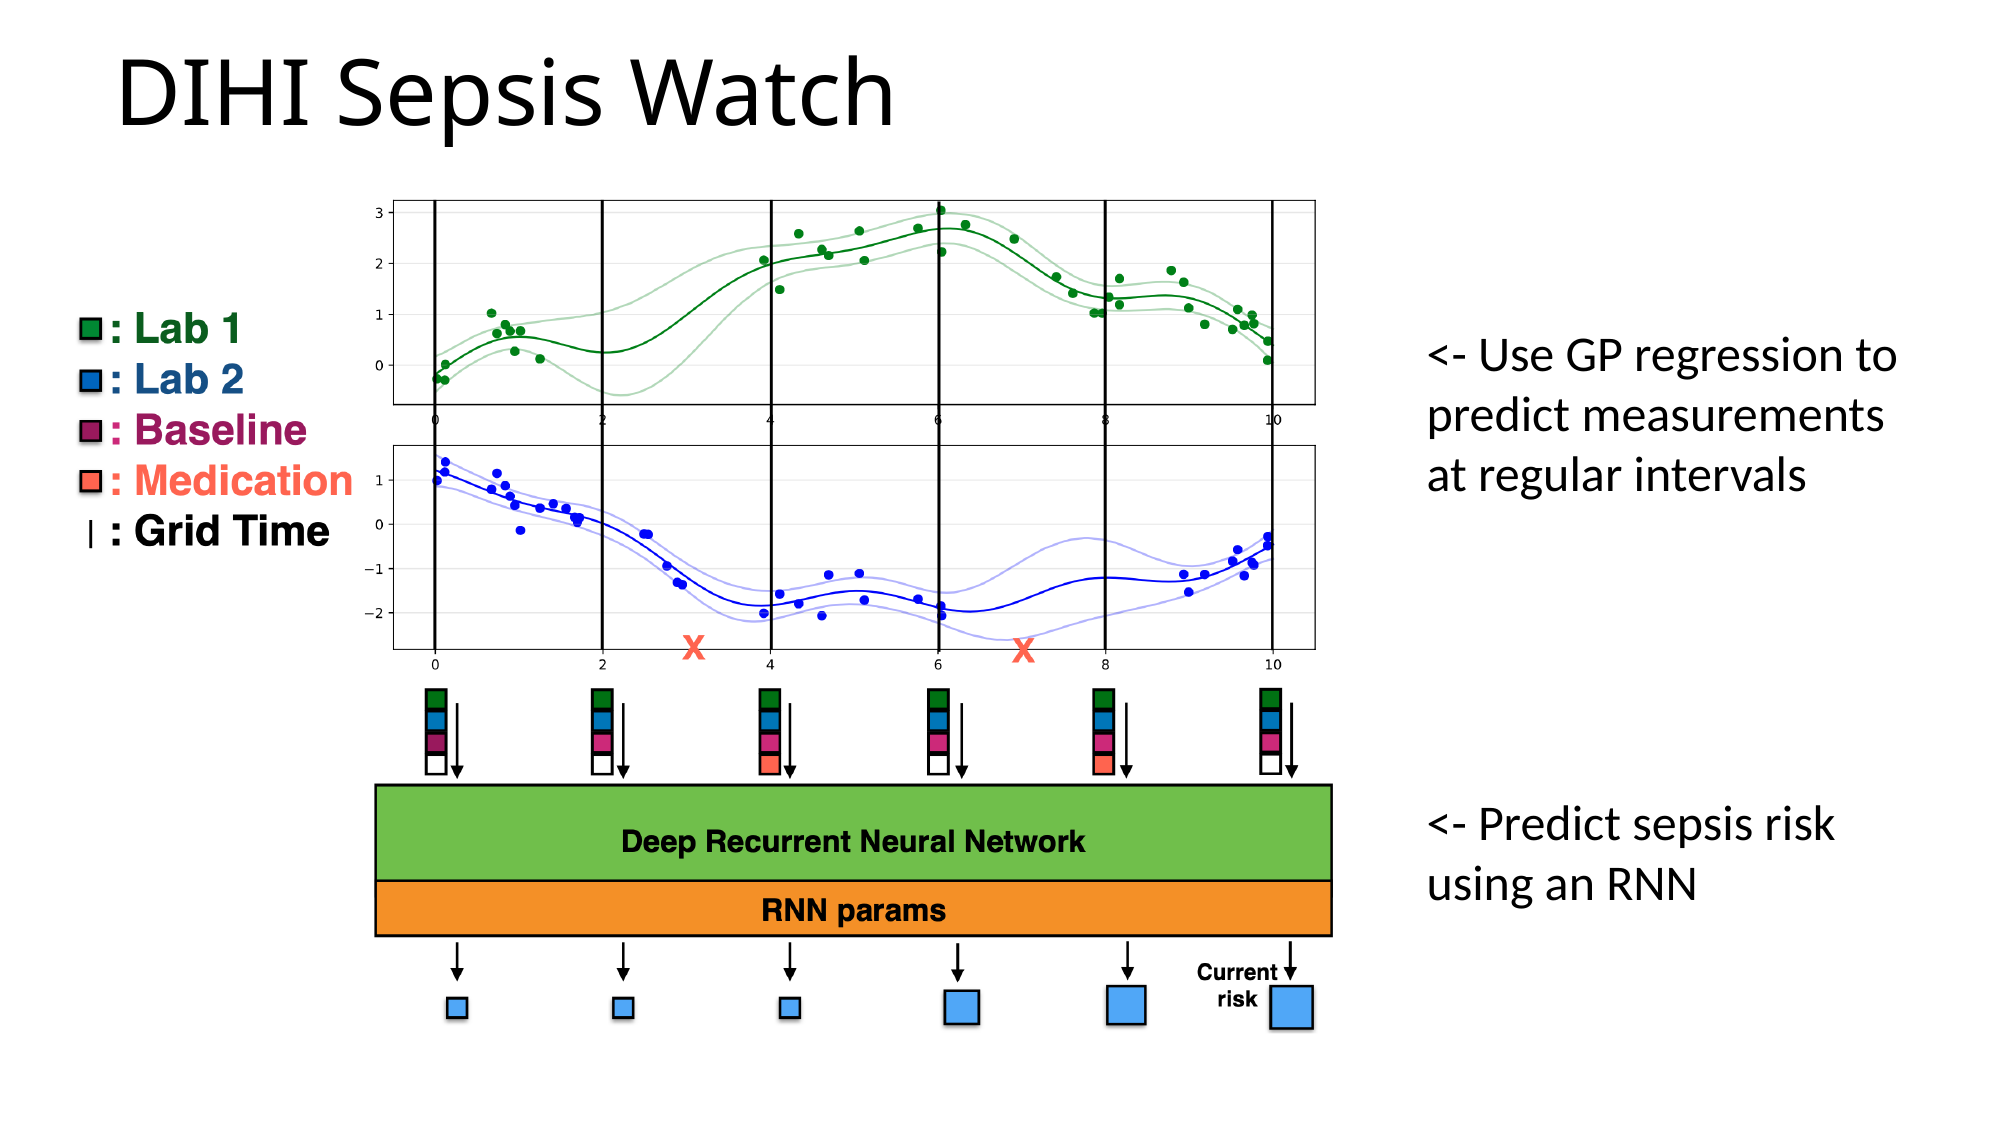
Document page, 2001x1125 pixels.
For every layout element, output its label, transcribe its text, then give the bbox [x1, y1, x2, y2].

picture [60, 188, 1349, 1046]
text_box <- Use GP regression to predict measurements at regular intervals [1411, 314, 1940, 509]
title DIHI Sepsis Watch [99, 1, 1900, 189]
text_box <- Predict sepsis risk using an RNN [1411, 783, 1940, 918]
